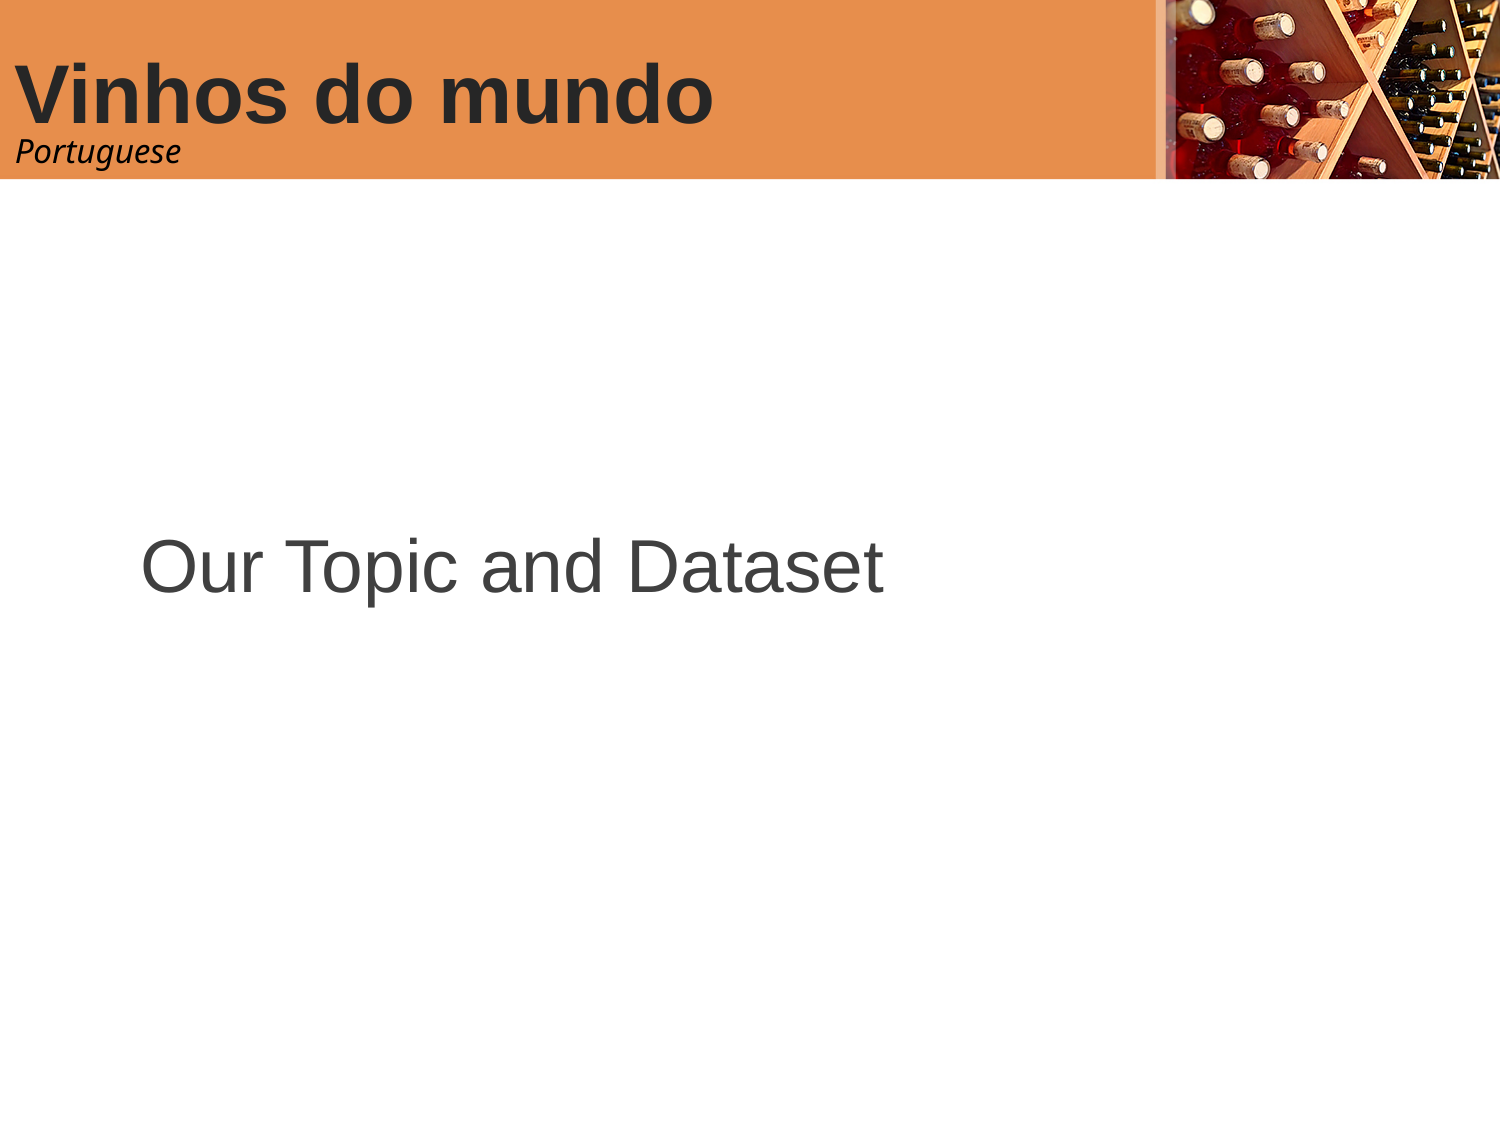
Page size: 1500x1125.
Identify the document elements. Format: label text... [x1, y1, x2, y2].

title Vinhos do mundo [0, 2, 1500, 179]
picture [0, 179, 1500, 1125]
text_box Portuguese [0, 122, 266, 178]
list Our Topic and Dataset [75, 267, 1425, 858]
